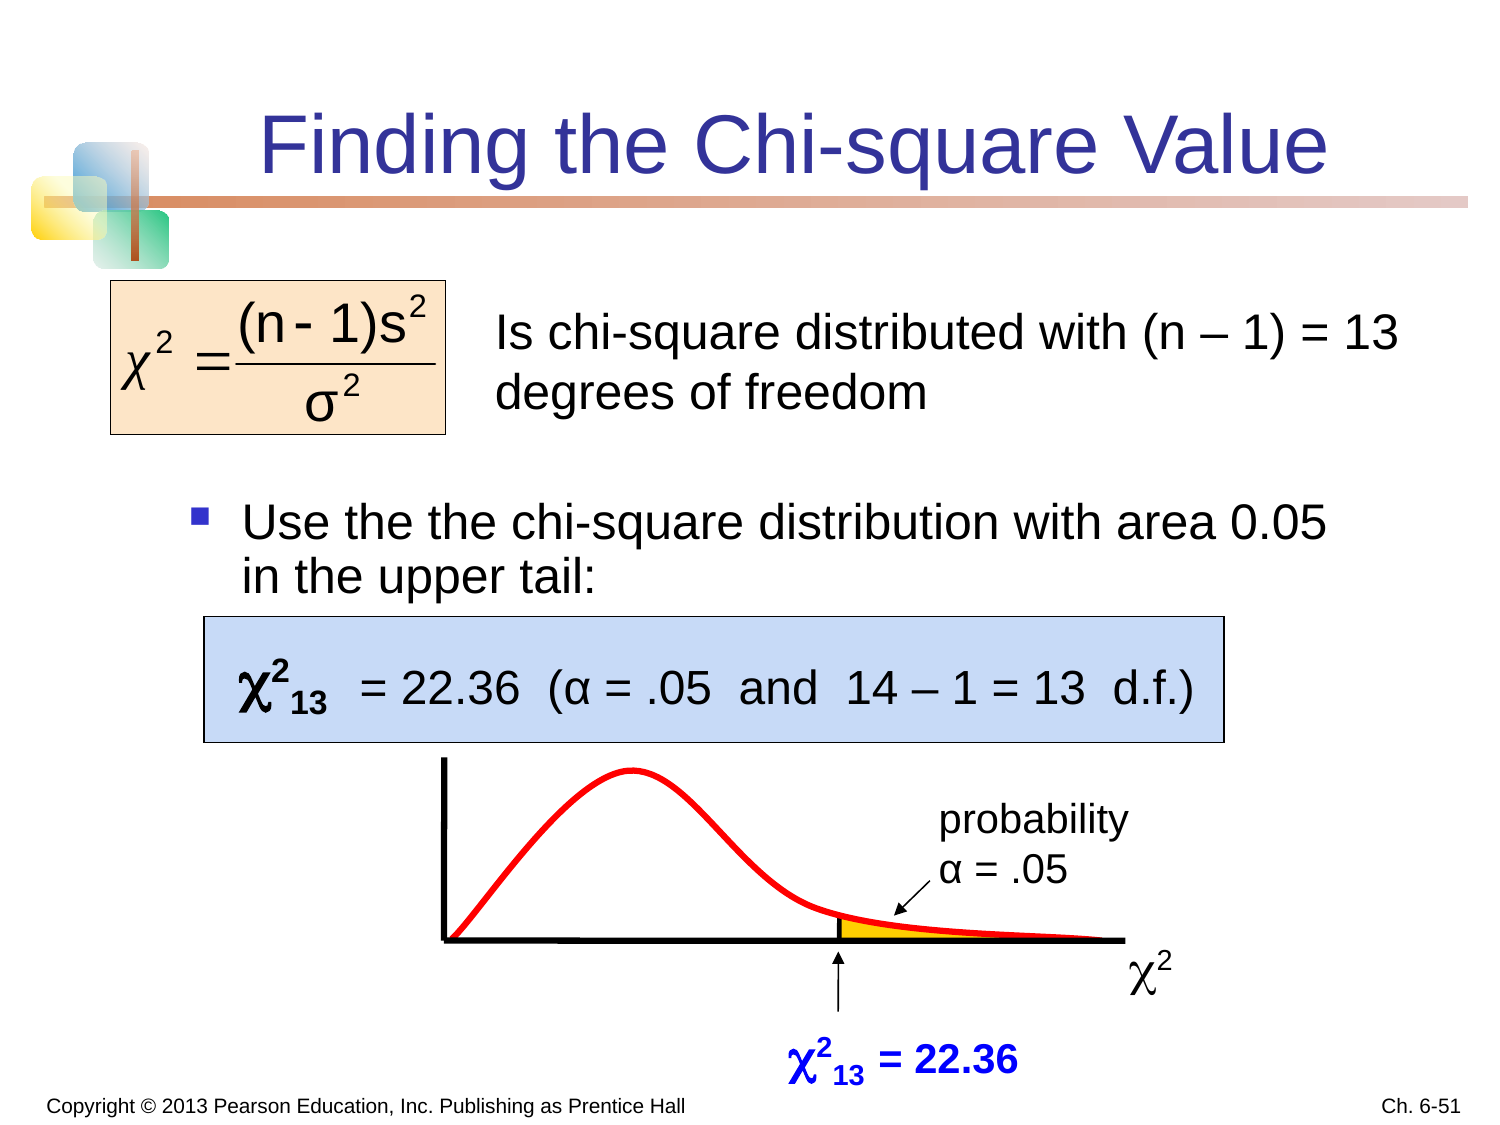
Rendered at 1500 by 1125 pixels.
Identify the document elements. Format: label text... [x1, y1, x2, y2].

footer Copyright © 2013 Pearson Education, Inc. Publishing as Prentice Hall [0, 1071, 733, 1125]
text_box 2 [1114, 928, 1227, 1003]
text_box probability α = .05 [923, 784, 1168, 900]
text_box [451, 770, 1096, 940]
text_box = 22.36 (α = .05 and 14 – 1 = 13 d.f.) [345, 649, 1350, 737]
text_box [893, 887, 923, 916]
title Finding the Chi-square Value [188, 34, 1401, 198]
text_box = 22.36 [863, 1024, 1034, 1090]
text_box 213 [224, 634, 371, 729]
slide_number Ch. 6-51 [1124, 1071, 1476, 1125]
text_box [110, 280, 446, 435]
text_box Is chi-square distributed with (n – 1) = 13 degrees of freedom [479, 292, 1417, 428]
text_box [203, 616, 1224, 743]
text_box 213 [773, 1015, 898, 1099]
text_box [832, 951, 845, 1012]
list Use the the chi-square distribution with area 0.05 in the upper tail: [174, 489, 1376, 617]
